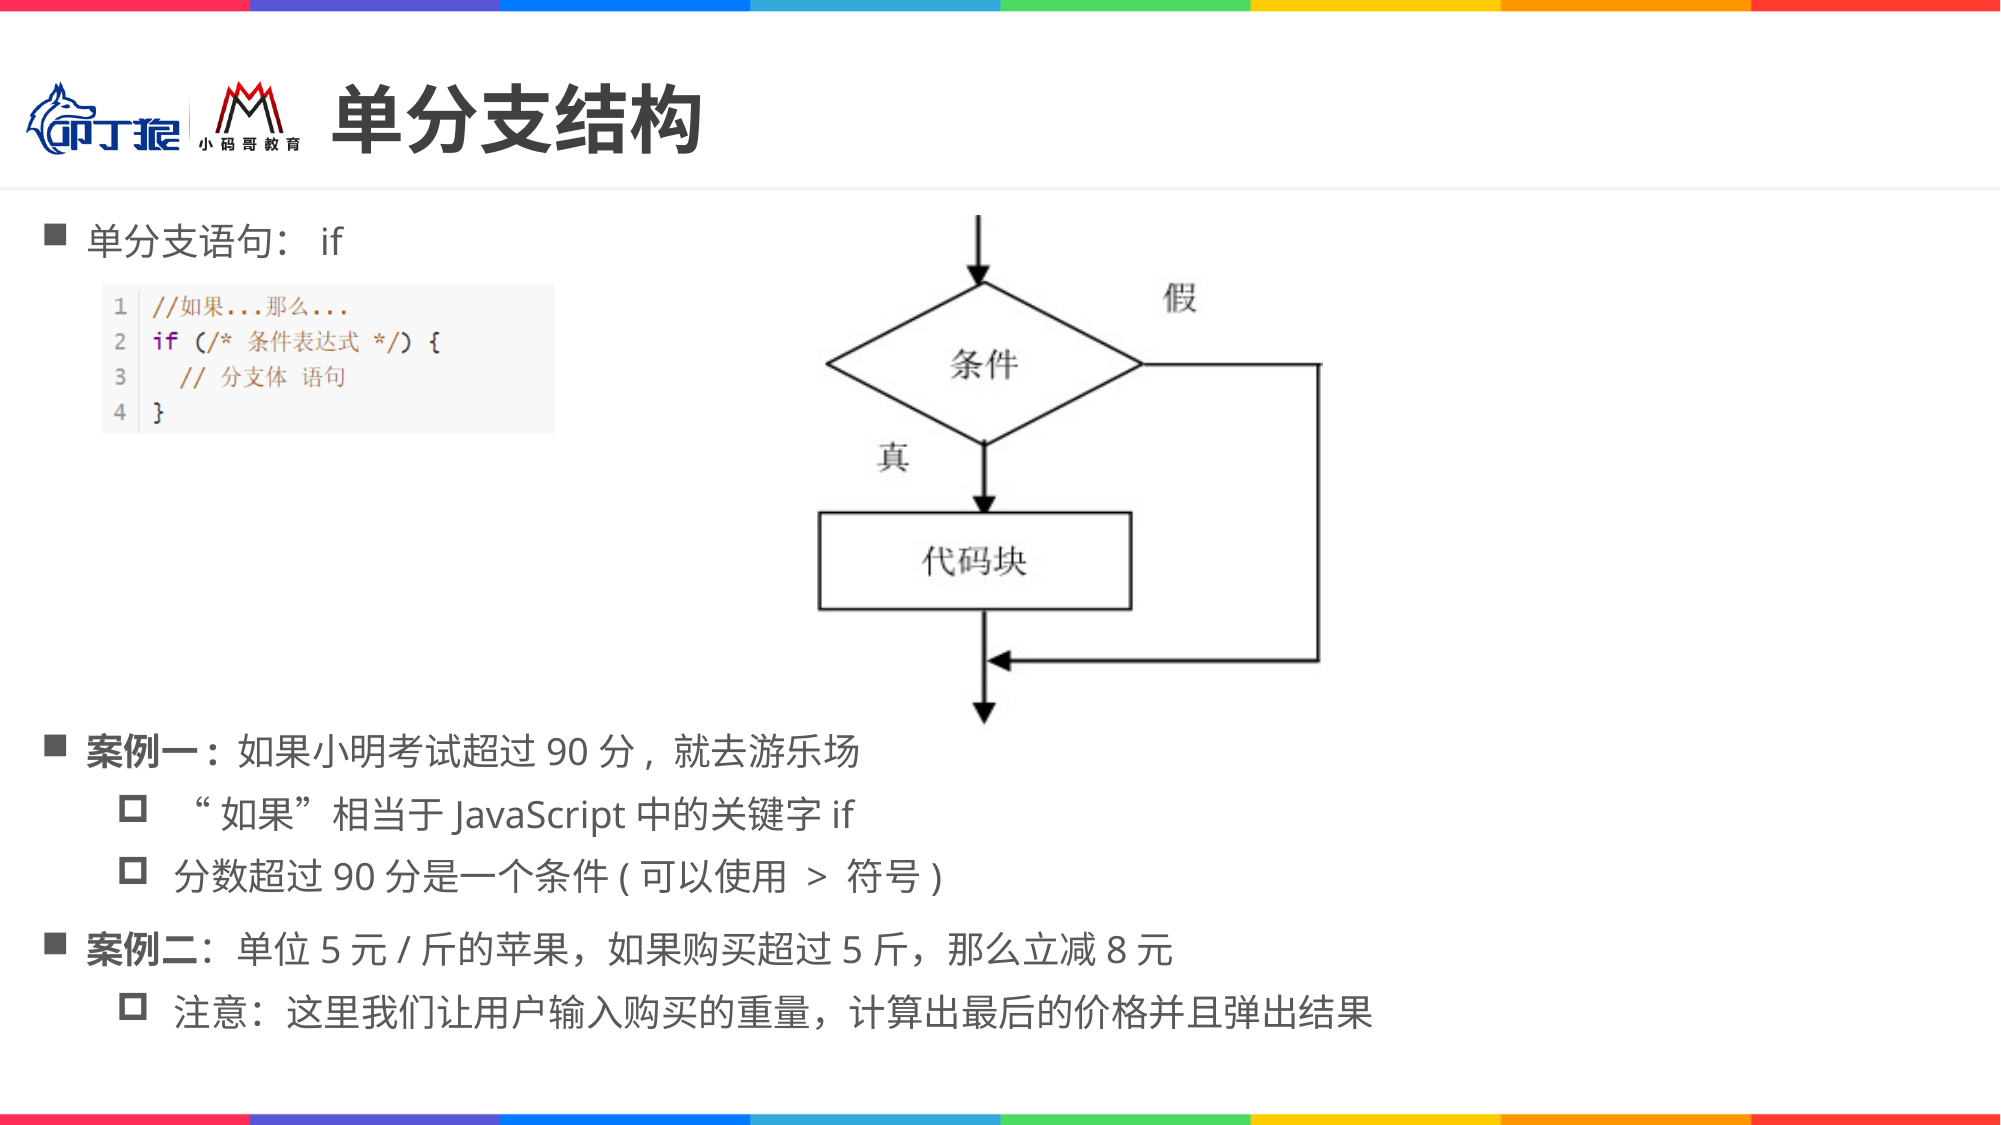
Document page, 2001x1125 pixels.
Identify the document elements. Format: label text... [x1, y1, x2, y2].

list 单分支语句：if 案例一: 如果小明考试超过90分, 就去游乐场 “如果”相当于JavaScript中的关键字if 分数超过90分是一个条件(可以使用 > 符号) 案例二：单位5元/斤的苹果，如果购买超过5斤，那么立减8元 注意：这里我们让用户输入购买的重量，计算出最后的价格并且弹出结果 [26, 203, 1974, 1097]
picture [0, 0, 2001, 1125]
title 单分支结构 [314, 64, 1968, 182]
